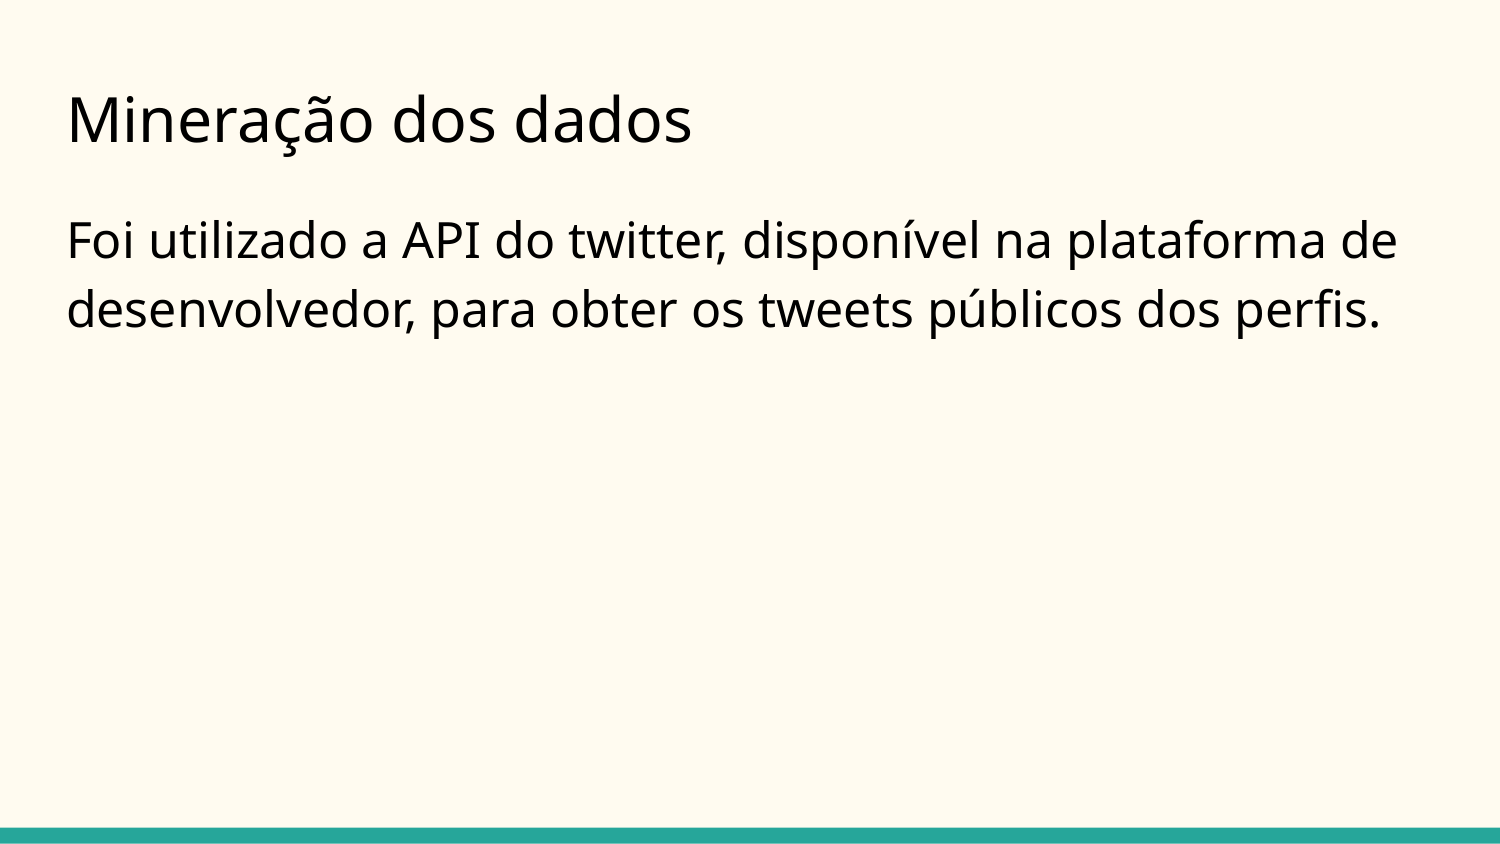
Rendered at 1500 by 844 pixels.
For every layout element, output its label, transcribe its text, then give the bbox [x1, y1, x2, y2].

list Foi utilizado a API do twitter, disponível na plataforma de desenvolvedor, para obter os tweets públicos dos perfis. [51, 184, 1449, 360]
title Mineração dos dados [51, 64, 1449, 166]
